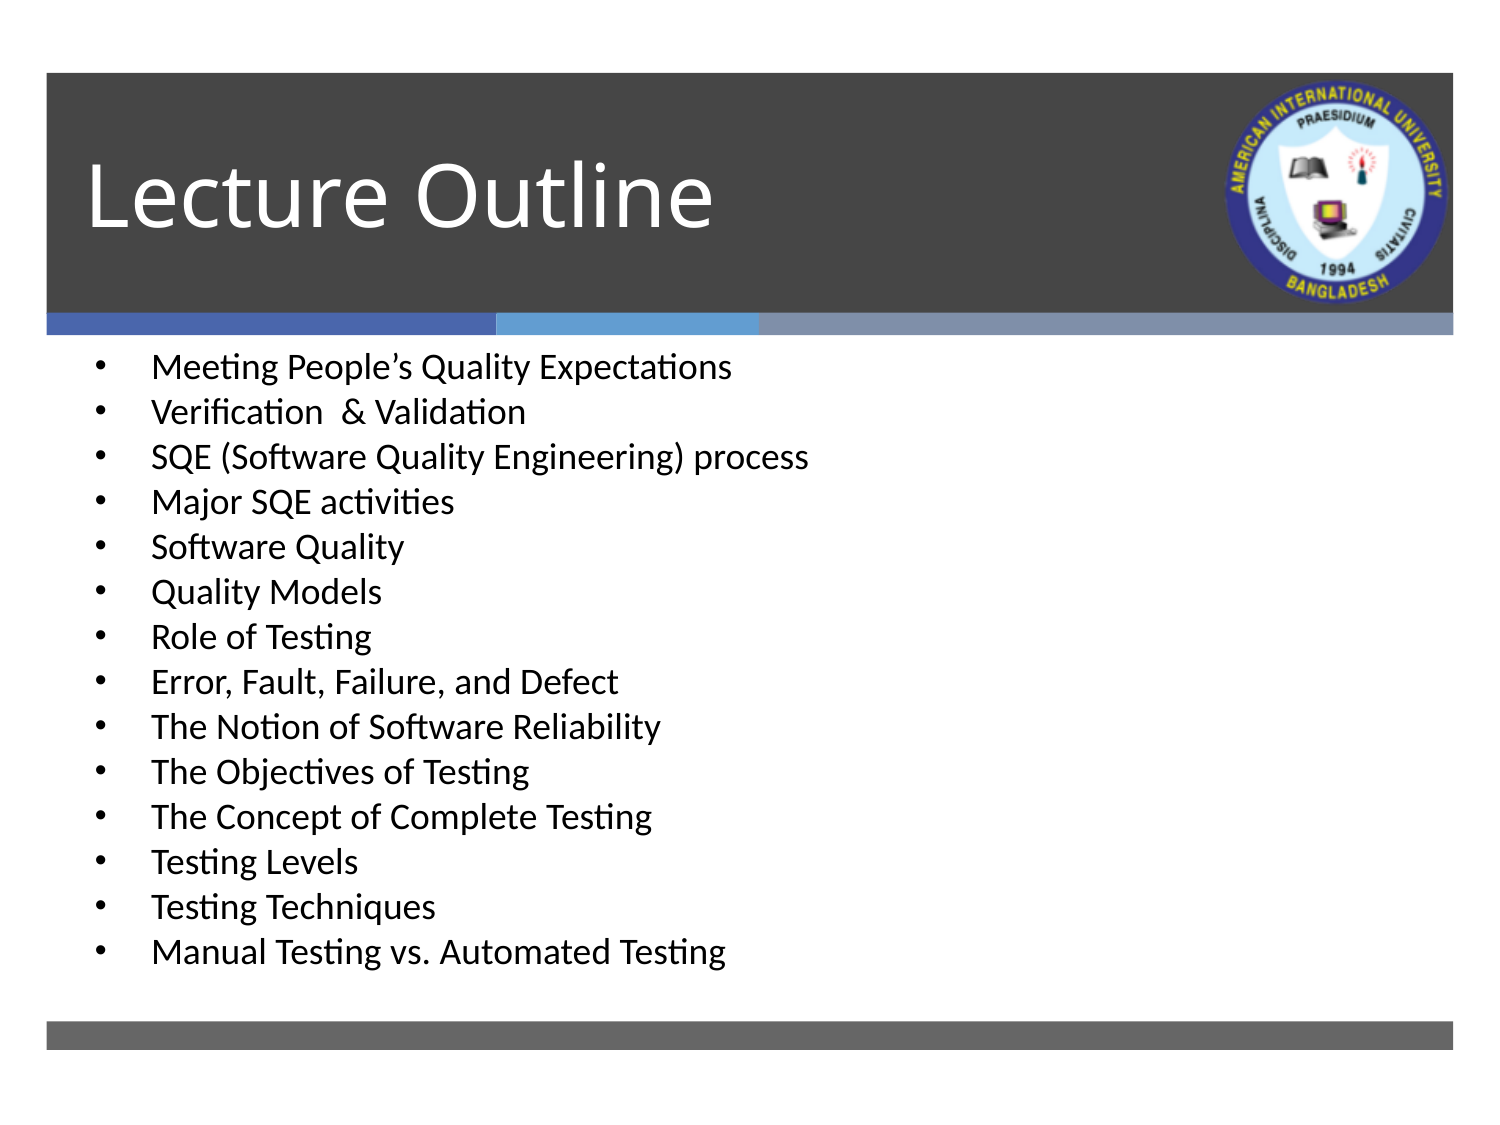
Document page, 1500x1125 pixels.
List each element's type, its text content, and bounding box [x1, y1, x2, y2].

title Lecture Outline [69, 73, 1351, 253]
subtitle Meeting People’s Quality Expectations Verification & Validation SQE (Software Quality Engineering) process Major SQE activities Software Quality Quality Models Role of Testing Error, Fault, Failure, and Defect The Notion of Software Reliability The Objectives of Testing The Concept of Complete Testing Testing Levels Testing Techniques Manual Testing vs. Automated Testing [79, 334, 1469, 1050]
picture [1220, 75, 1454, 310]
